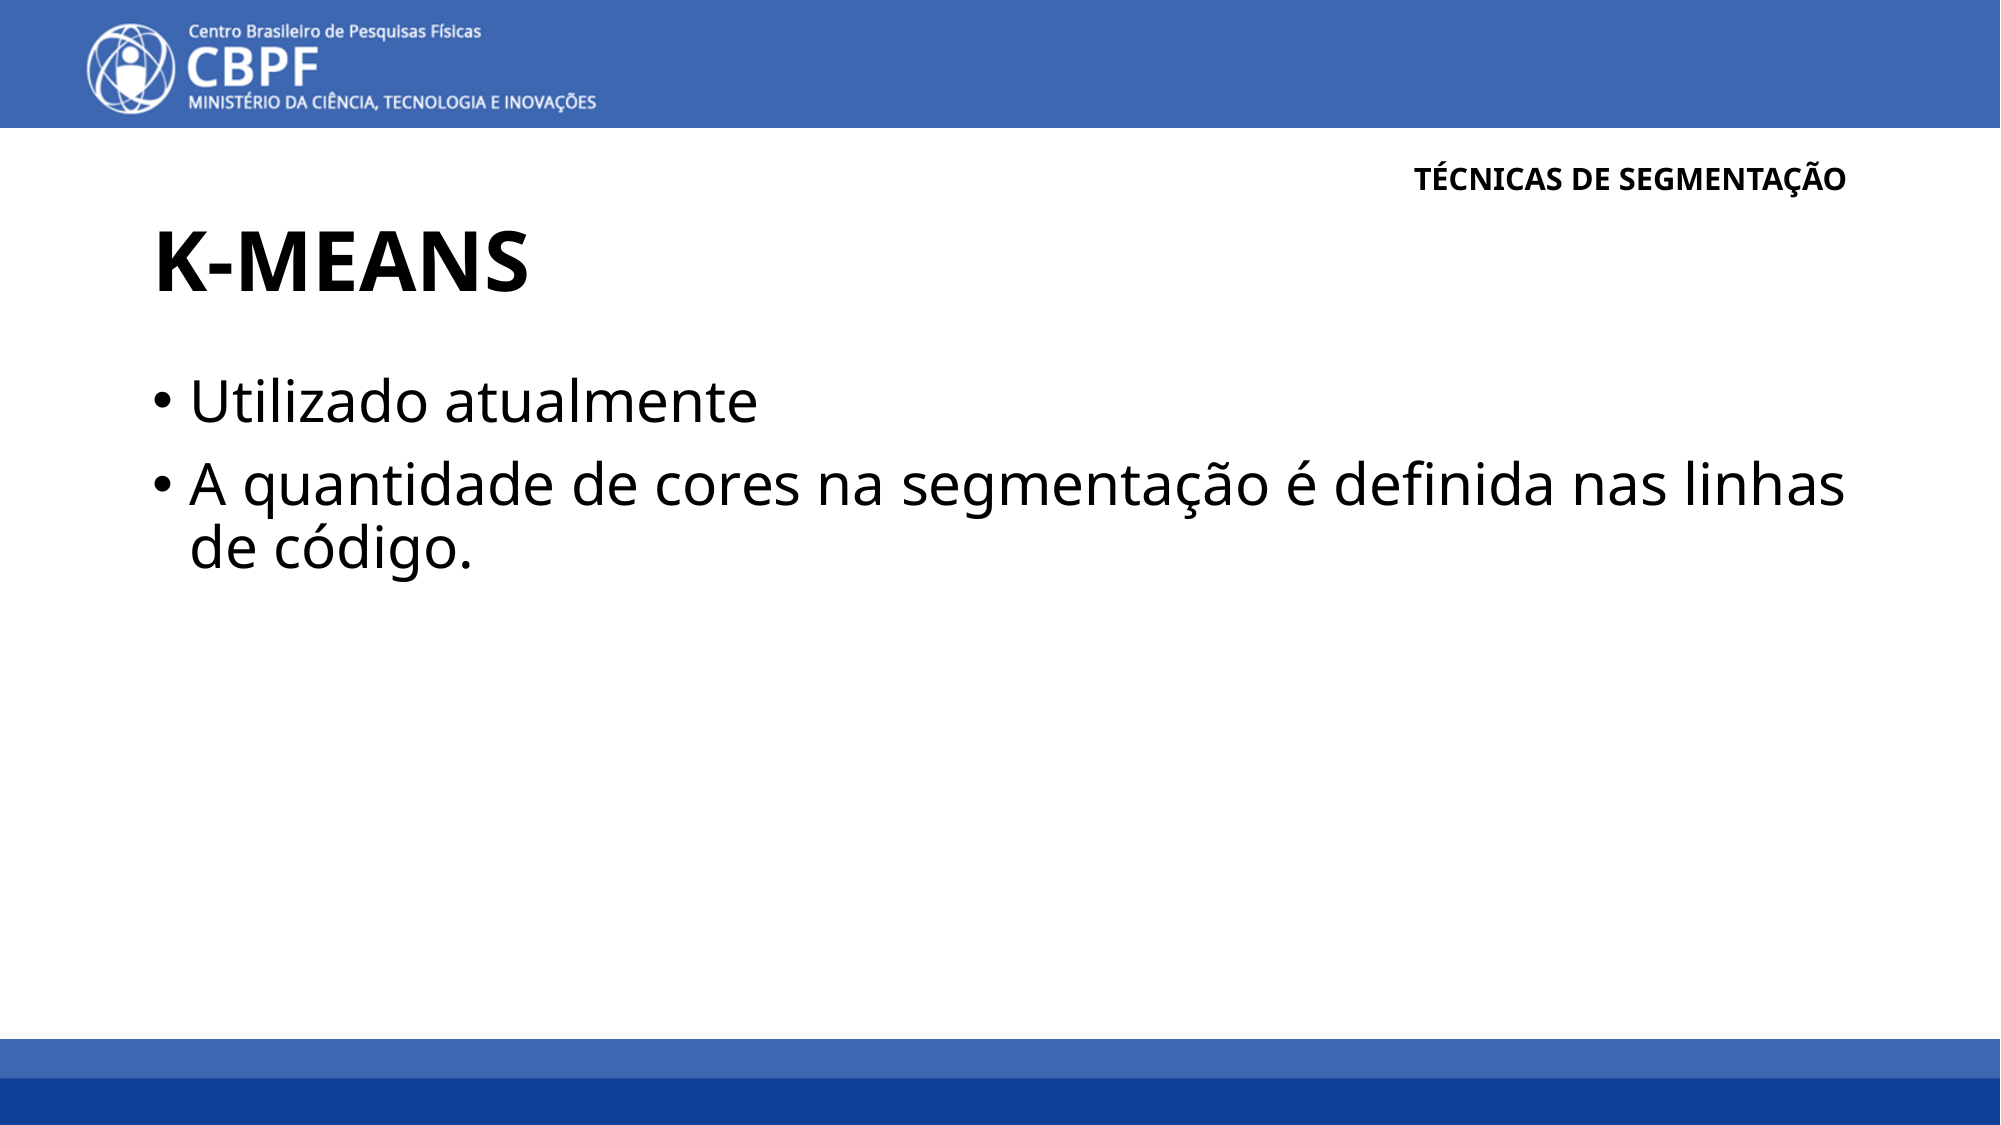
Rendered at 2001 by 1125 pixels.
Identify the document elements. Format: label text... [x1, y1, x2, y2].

title K-MEANS [137, 212, 1863, 339]
list Utilizado atualmente A quantidade de cores na segmentação é definida nas linhas de código. [137, 364, 1863, 1014]
text_box TÉCNICAS DE SEGMENTAÇÃO [117, 156, 1863, 206]
picture [0, 1039, 2000, 1125]
picture [0, 0, 2000, 128]
